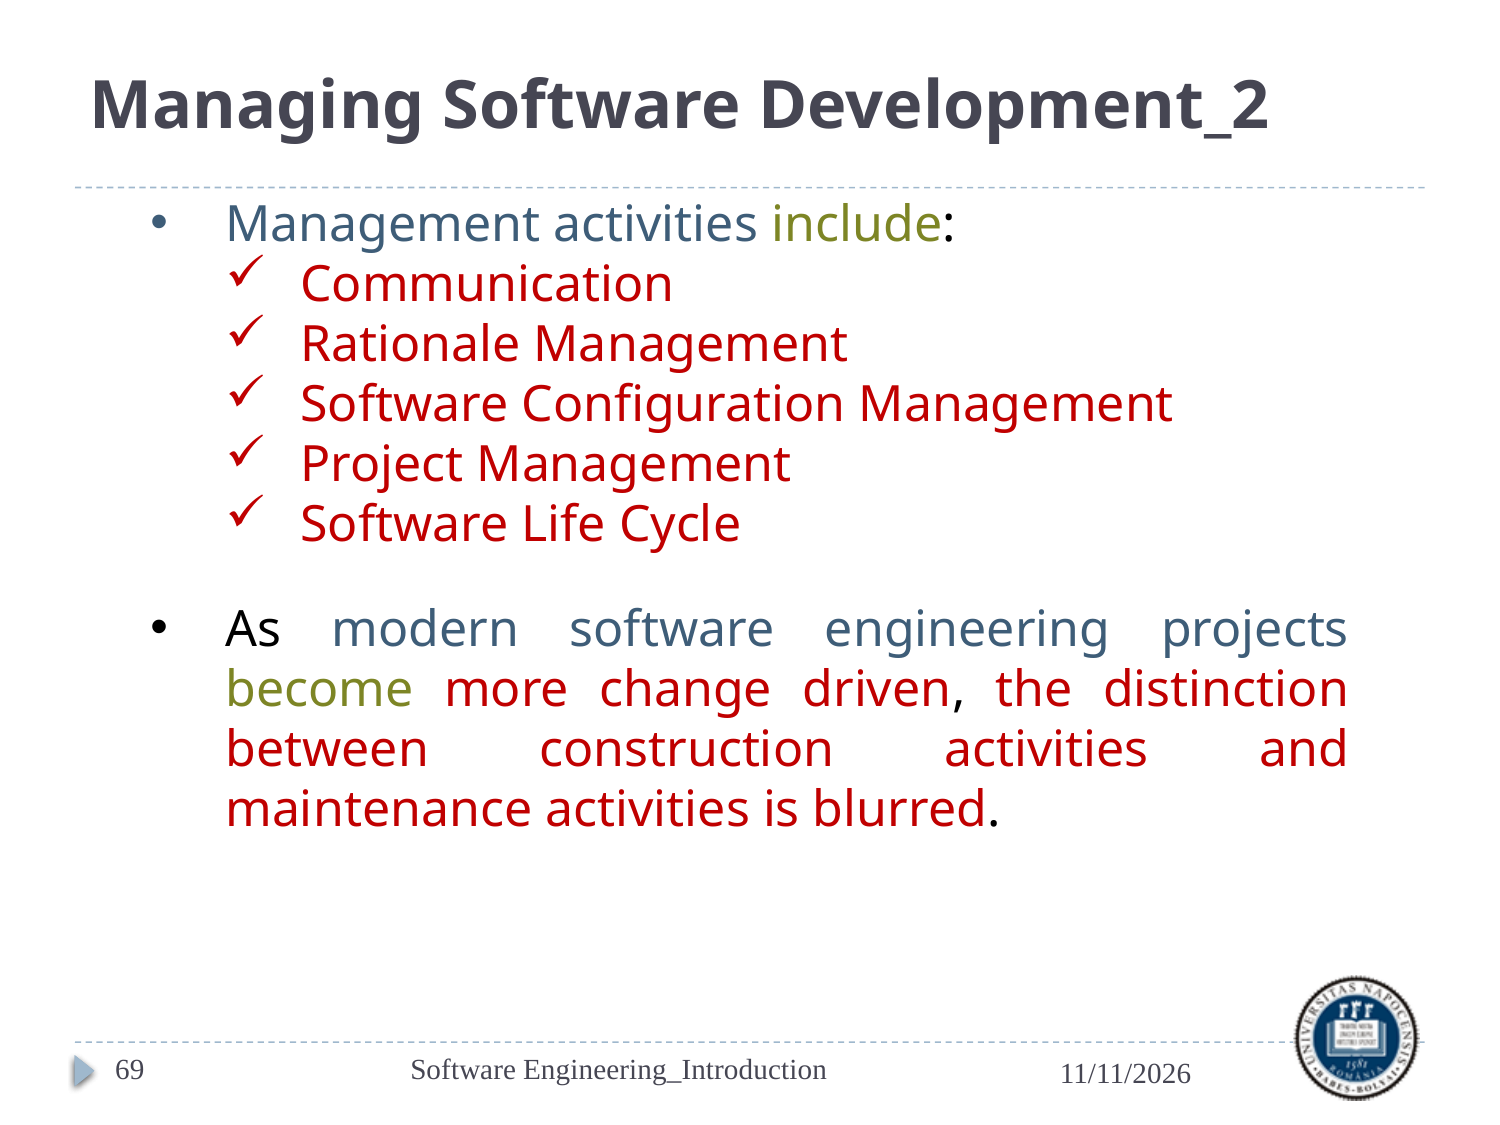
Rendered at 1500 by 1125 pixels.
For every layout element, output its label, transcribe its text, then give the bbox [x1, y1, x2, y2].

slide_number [1045, 1046, 1421, 1107]
footer Software Engineering_Introduction [395, 1042, 1051, 1103]
text_box Management activities include: Communication Rationale Management Software Configuration Management Project Management Software Life Cycle As modern software engineering projects become more change driven, the distinction between construction activities and maintenance activities is blurred. [135, 184, 1365, 845]
picture [1293, 975, 1420, 1046]
title Managing Software Development_2 [75, 37, 1425, 149]
slide_number 69 [100, 1042, 313, 1103]
